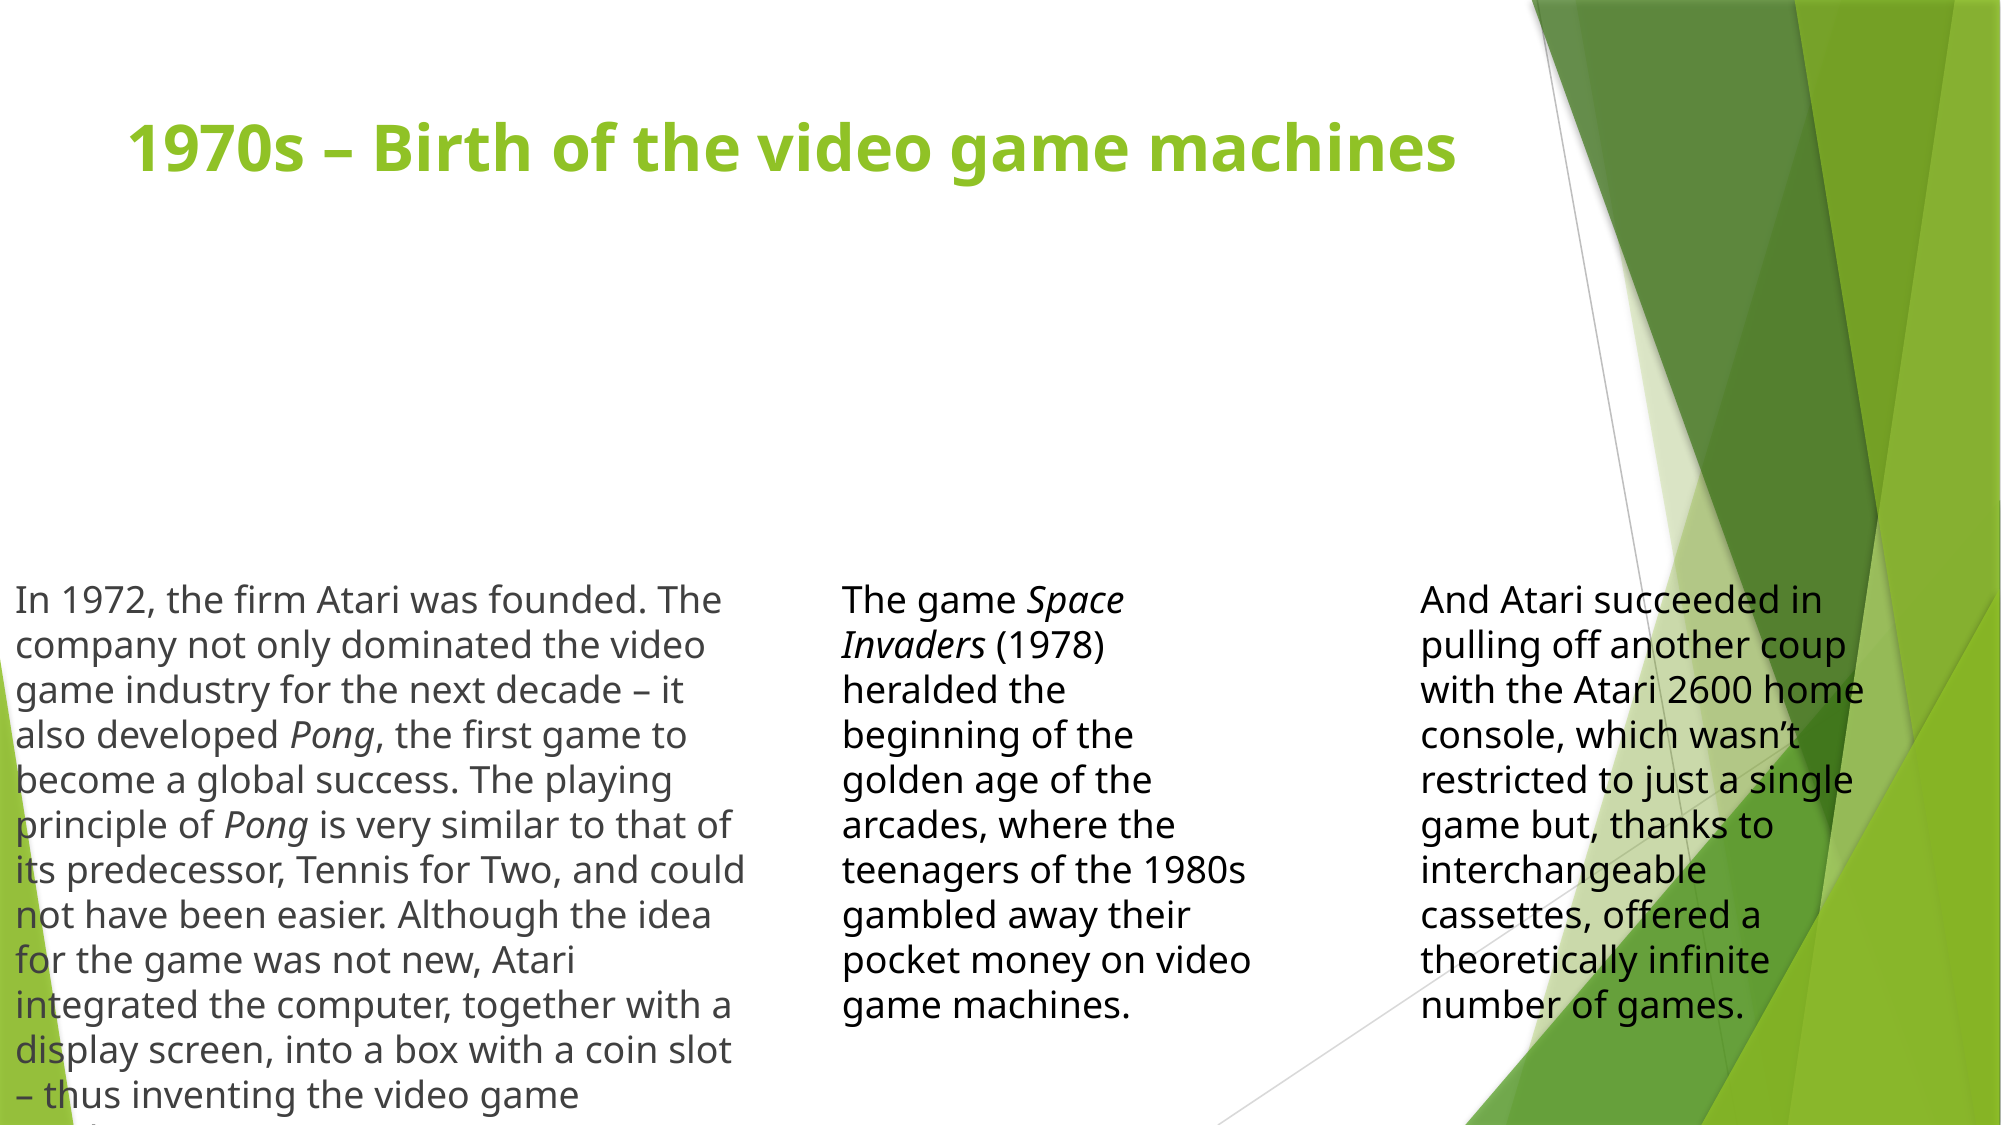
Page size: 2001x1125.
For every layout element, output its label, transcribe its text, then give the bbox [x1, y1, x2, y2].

list In 1972, the firm Atari was founded. The company not only dominated the video game industry for the next decade – it also developed Pong, the first game to become a global success. The playing principle of Pong is very similar to that of its predecessor, Tennis for Two, and could not have been easier. Although the idea for the game was not new, Atari integrated the computer, together with a display screen, into a box with a coin slot – thus inventing the video game machine. [0, 568, 765, 1125]
text_box The game Space Invaders (1978) heralded the beginning of the golden age of the arcades, where the teenagers of the 1980s gambled away their pocket money on video game machines. [827, 568, 1269, 1034]
title 1970s – Birth of the video game machines [111, 99, 1522, 317]
text_box And Atari succeeded in pulling off another coup with the Atari 2600 home console, which wasn’t restricted to just a single game but, thanks to interchangeable cassettes, offered a theoretically infinite number of games. [1405, 568, 1903, 1034]
